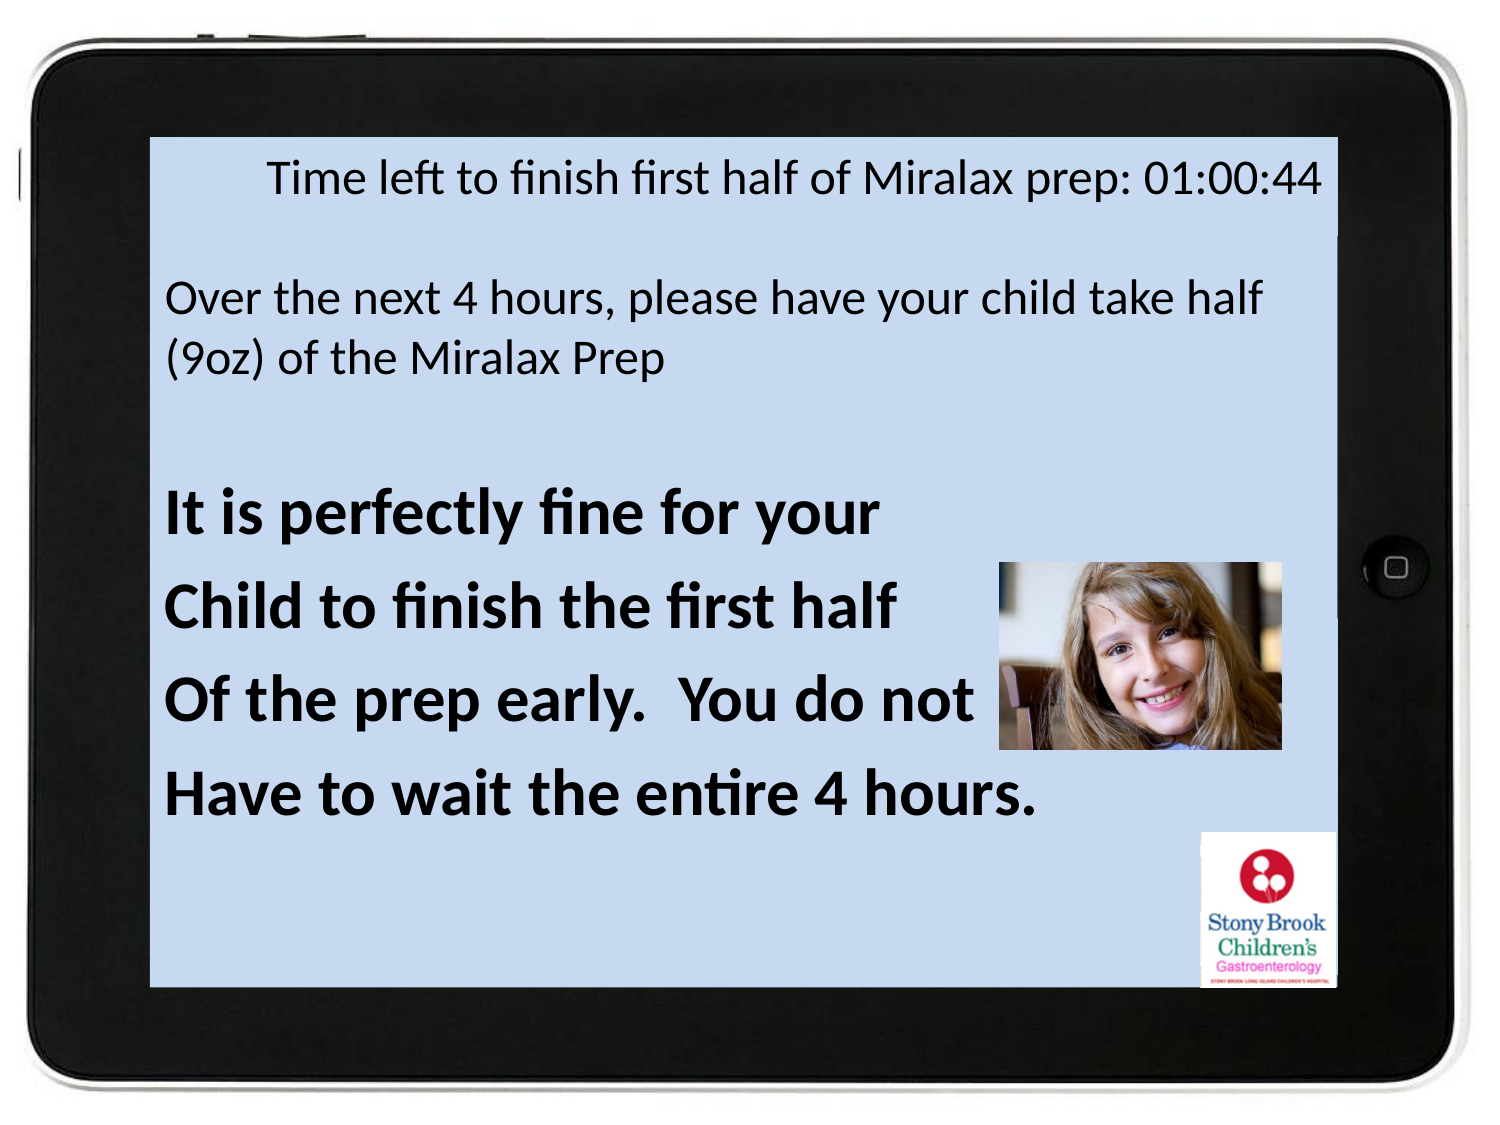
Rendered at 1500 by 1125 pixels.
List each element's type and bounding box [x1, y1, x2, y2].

list [149, 137, 1338, 976]
picture [0, 0, 1500, 1125]
